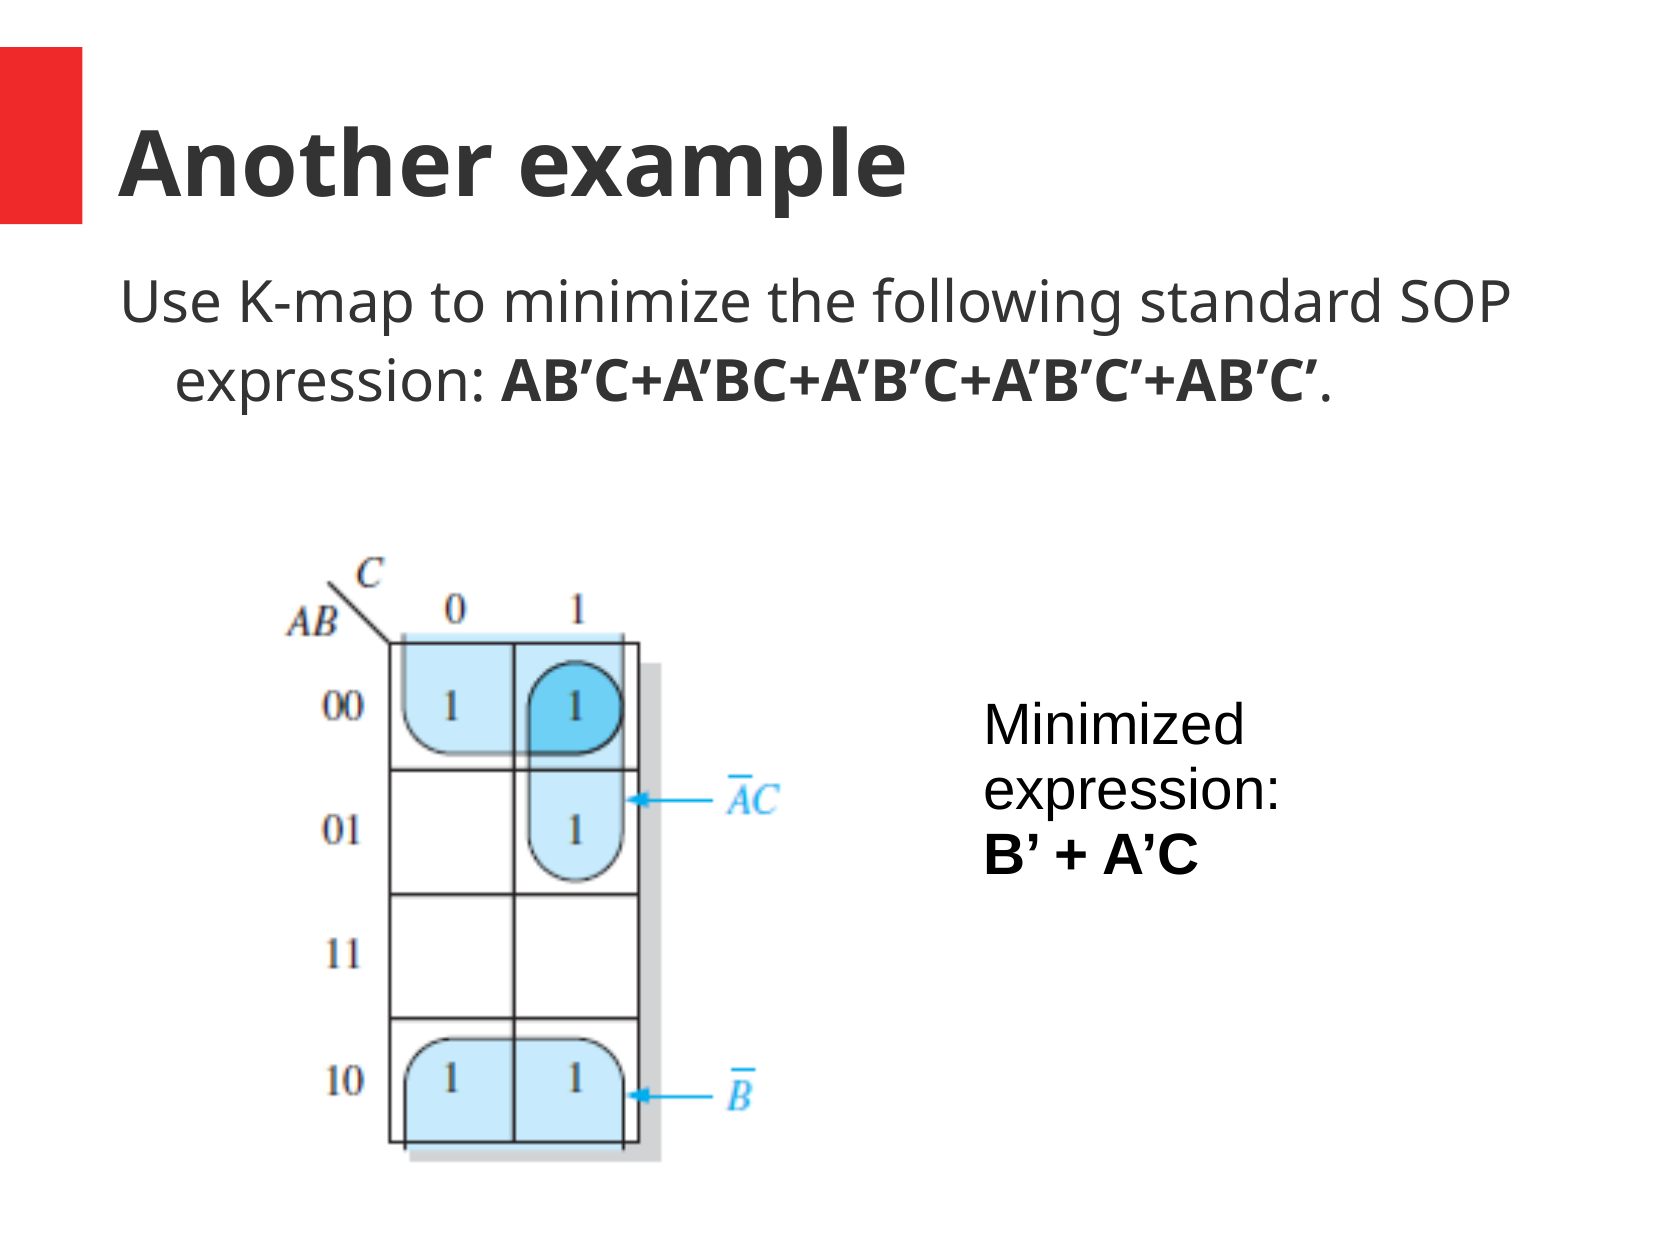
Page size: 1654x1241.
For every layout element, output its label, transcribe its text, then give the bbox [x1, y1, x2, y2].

text_box Minimized expression: B’ + A’C [968, 685, 1311, 900]
picture [271, 537, 805, 1187]
list Use K-map to minimize the following standard SOP expression: AB’C+A’BC+A’B’C+A’B’C’+AB’C’. [118, 254, 1535, 1073]
title Another example [118, 49, 1570, 255]
